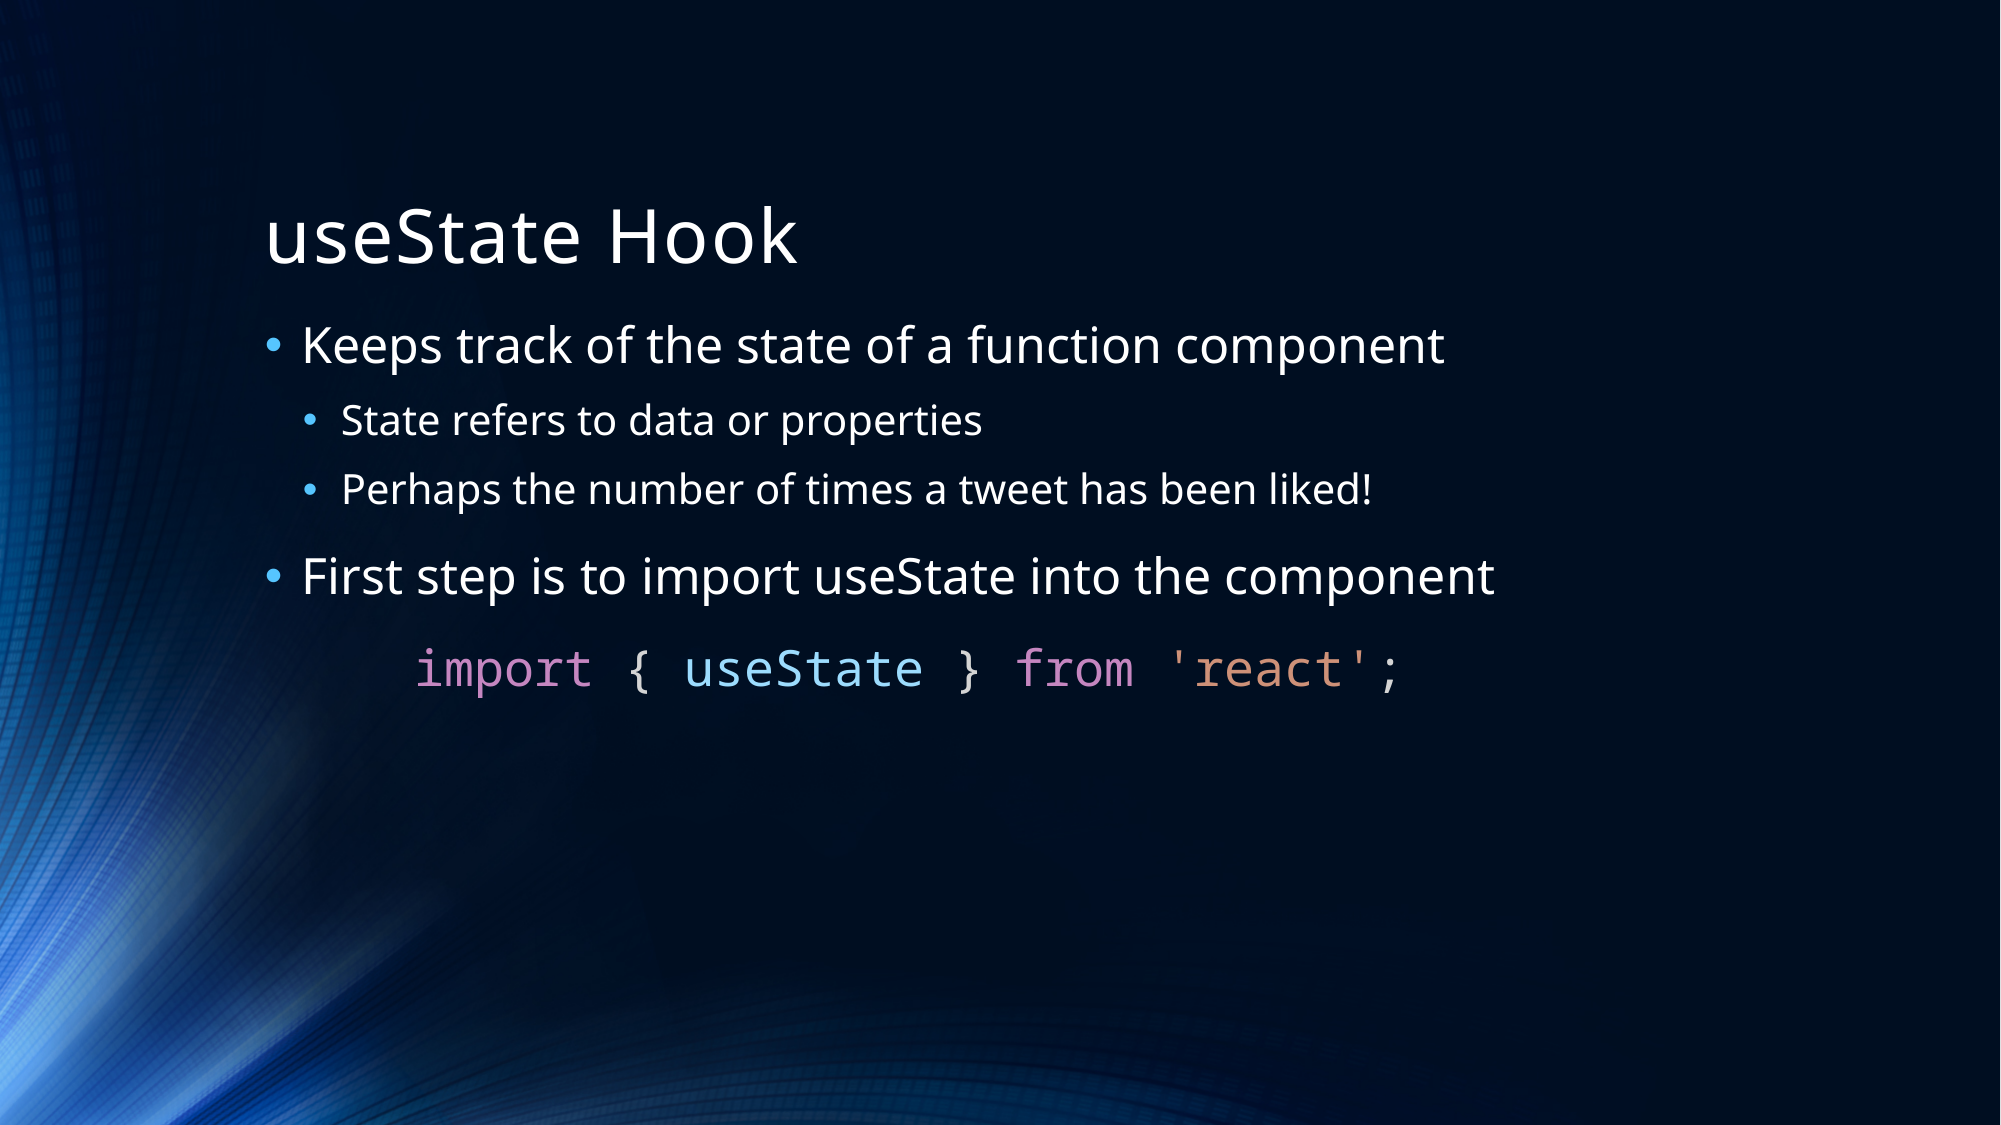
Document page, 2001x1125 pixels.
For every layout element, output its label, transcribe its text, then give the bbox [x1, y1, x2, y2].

title useState Hook [249, 62, 1751, 288]
picture [0, 0, 2001, 1125]
list Keeps track of the state of a function component State refers to data or properties Perhaps the number of times a tweet has been liked! First step is to import useState into the component import { useState } from 'react'; [249, 312, 1749, 988]
